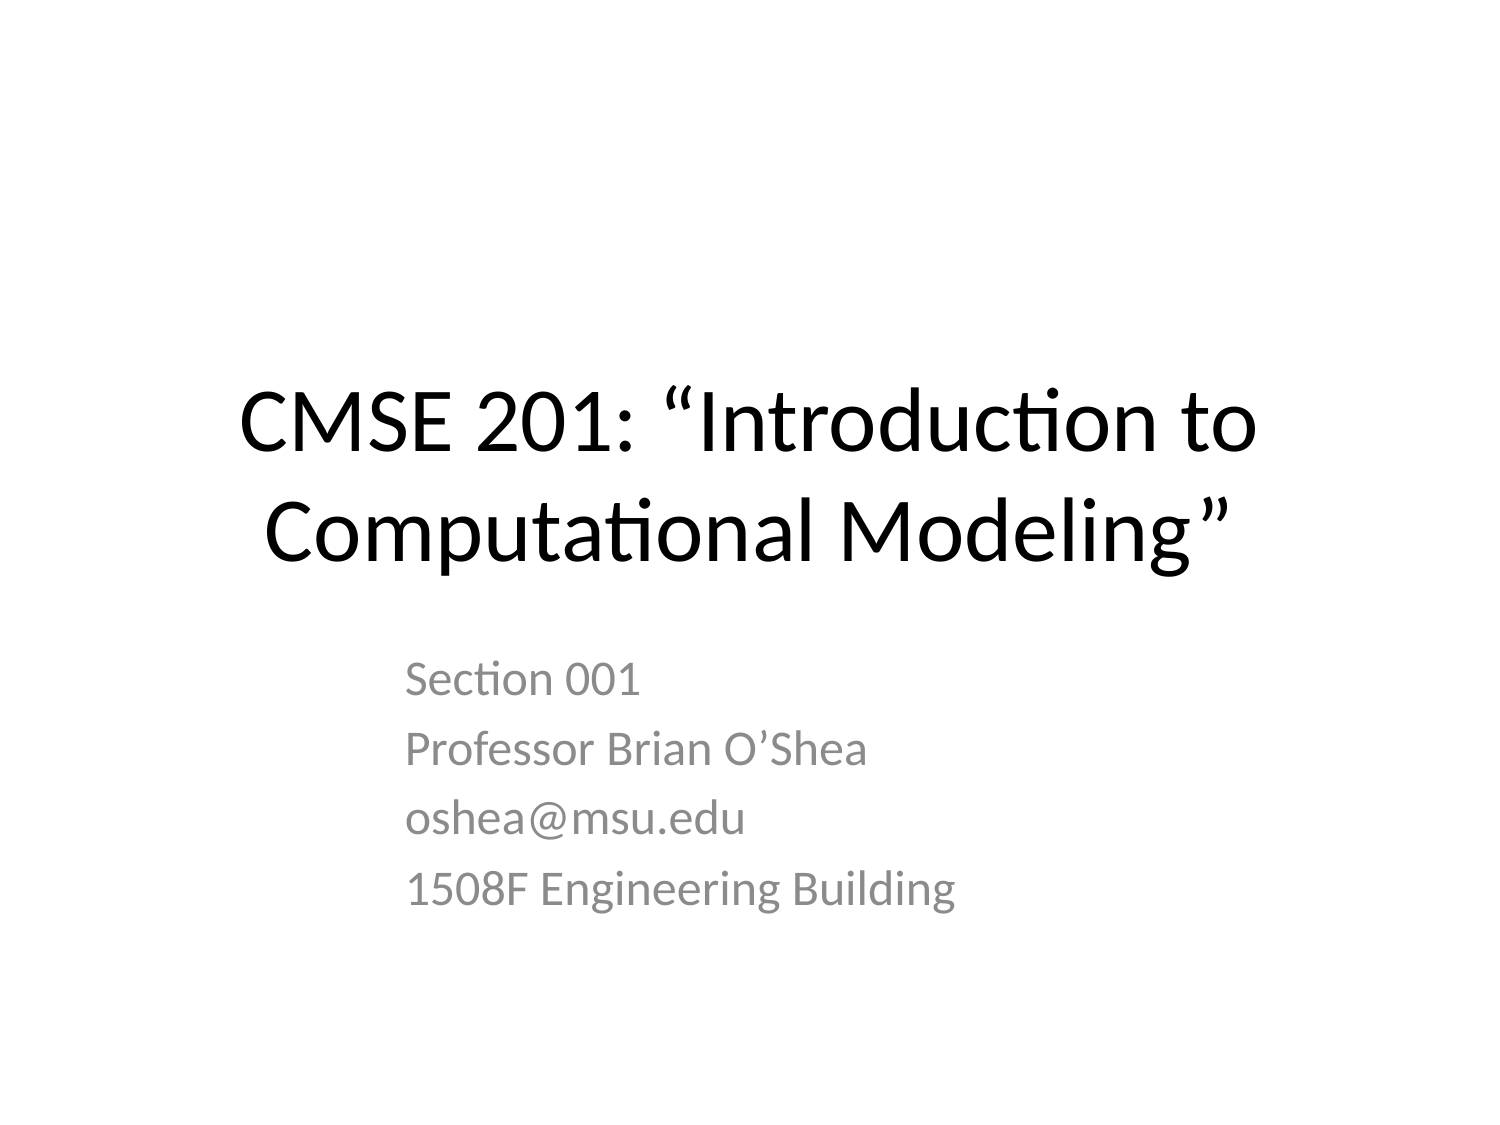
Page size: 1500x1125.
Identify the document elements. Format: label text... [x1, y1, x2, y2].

title CMSE 201: “Introduction to Computational Modeling” [112, 349, 1388, 591]
subtitle Section 001 Professor Brian O’Shea oshea@msu.edu 1508F Engineering Building [389, 637, 1086, 925]
